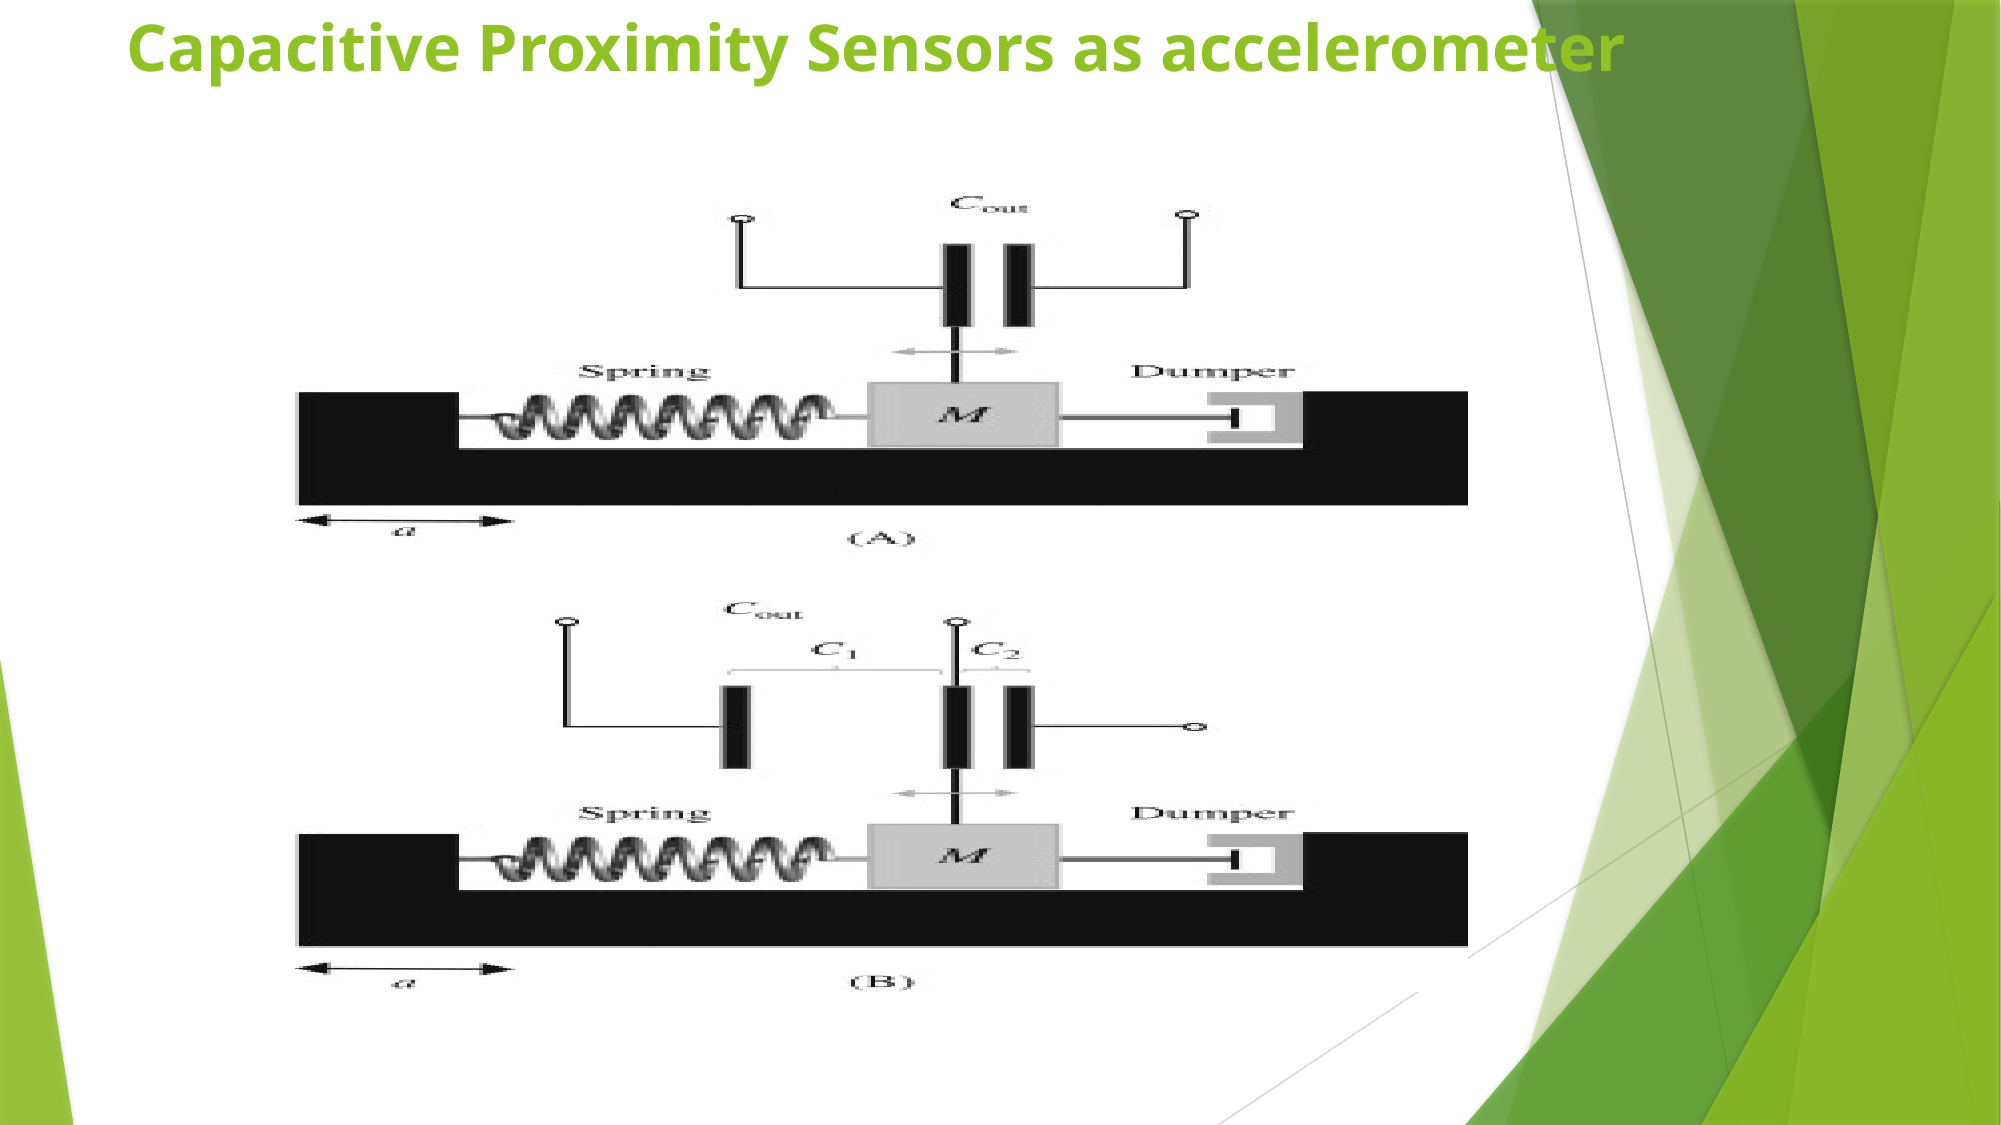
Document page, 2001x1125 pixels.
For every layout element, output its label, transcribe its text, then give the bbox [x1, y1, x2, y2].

text_box Capacitive Proximity Sensors as accelerometer [111, 0, 1743, 150]
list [295, 194, 1469, 992]
